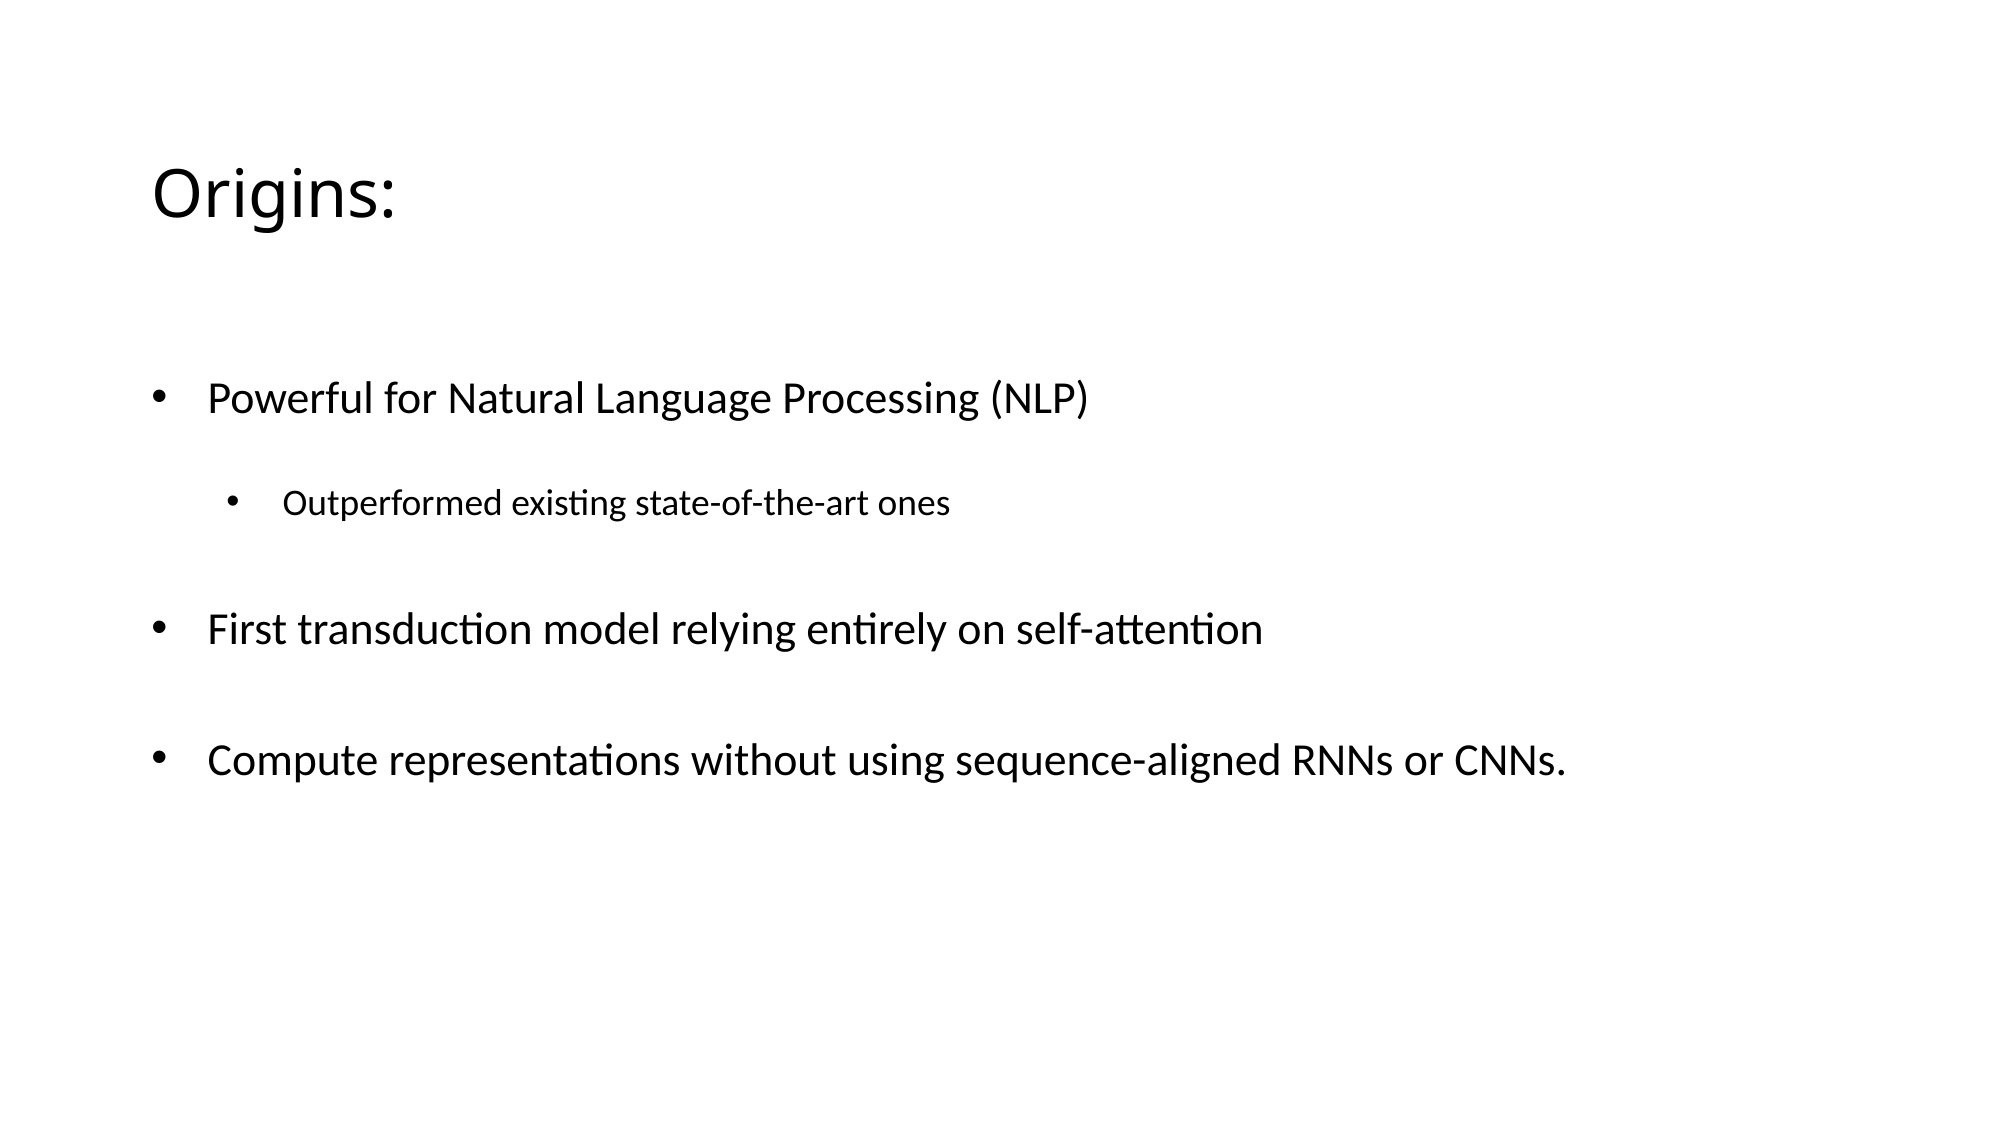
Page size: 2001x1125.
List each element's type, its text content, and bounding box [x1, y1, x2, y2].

title Origins: [136, 136, 1862, 240]
list Powerful for Natural Language Processing (NLP) Outperformed existing state-of-the-art ones First transduction model relying entirely on self-attention Compute representations without using sequence-aligned RNNs or CNNs. [136, 305, 1862, 999]
